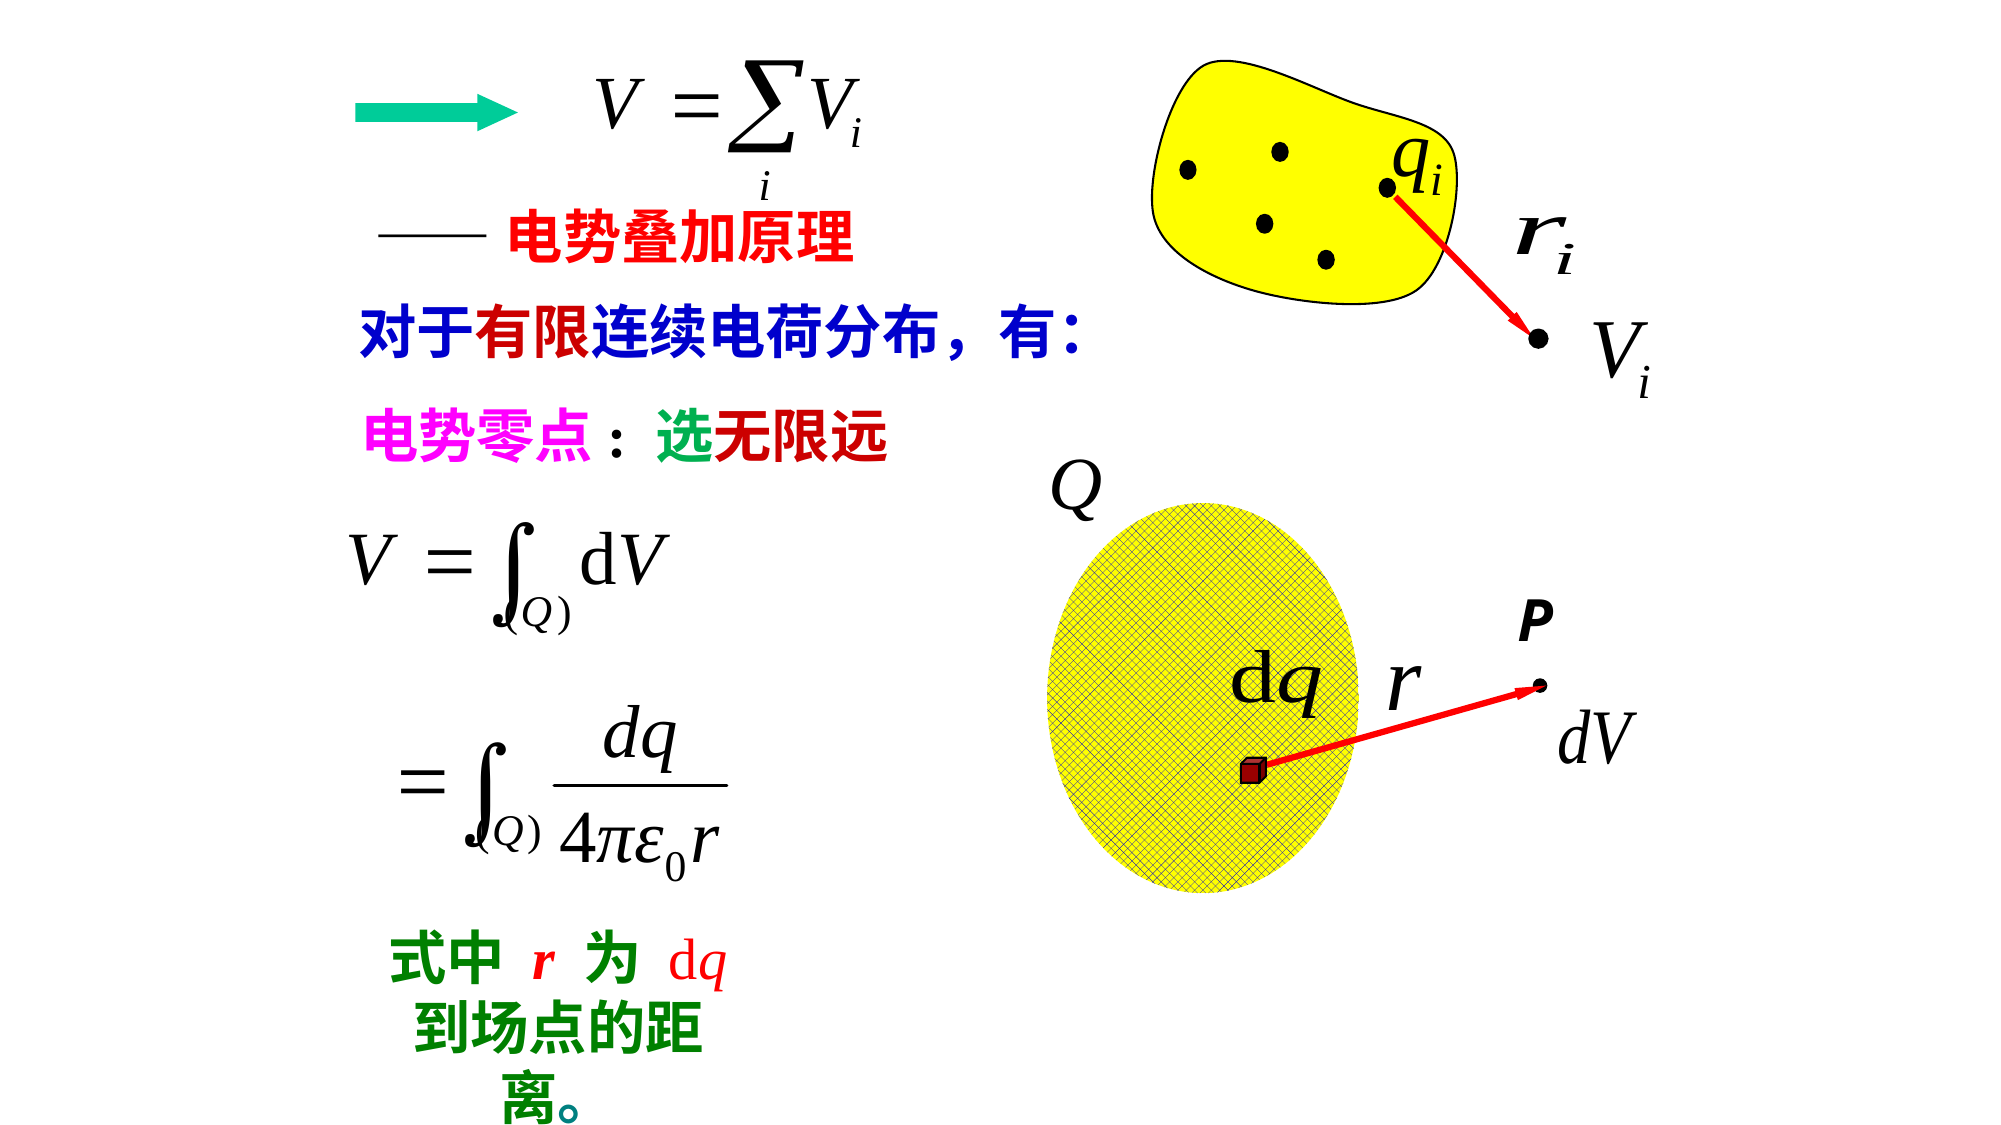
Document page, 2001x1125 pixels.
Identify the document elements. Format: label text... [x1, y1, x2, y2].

text_box 式中 r 为 dq 到场点的距离。 [342, 913, 773, 1125]
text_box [1584, 293, 1669, 420]
text_box [1499, 303, 1531, 336]
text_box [1379, 96, 1458, 216]
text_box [342, 490, 687, 654]
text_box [381, 685, 745, 899]
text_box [1266, 624, 1547, 765]
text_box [1490, 176, 1609, 295]
text_box 电势零点: 选无限远 [345, 392, 904, 477]
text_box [589, 46, 884, 216]
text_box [1144, 46, 1465, 314]
text_box 对于有限连续电荷分布，有： [292, 287, 1181, 373]
text_box [355, 93, 518, 132]
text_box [1038, 440, 1360, 894]
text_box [1502, 575, 1603, 693]
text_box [1547, 692, 1654, 783]
text_box ——电势叠加原理 [231, 192, 998, 278]
text_box [1529, 329, 1548, 348]
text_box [1216, 633, 1261, 734]
